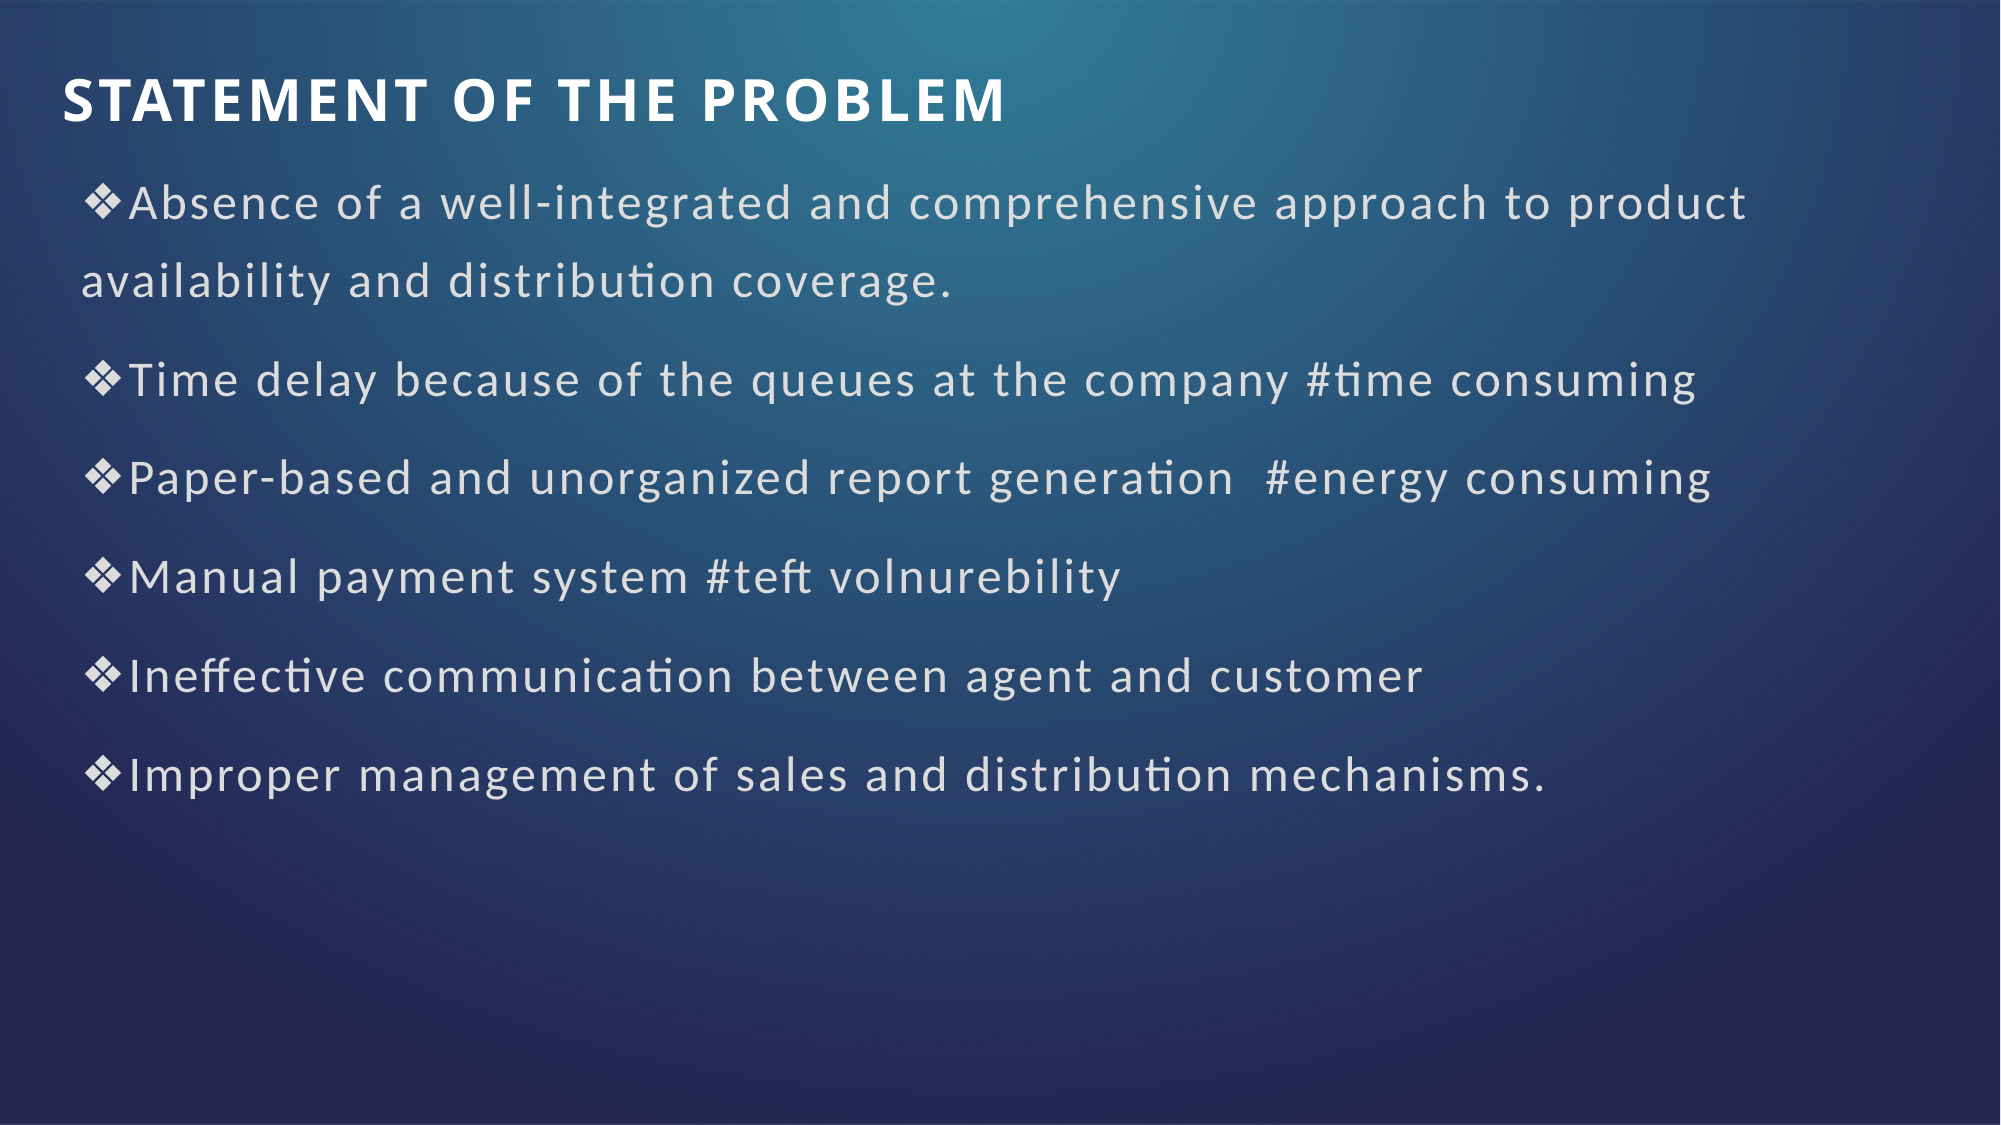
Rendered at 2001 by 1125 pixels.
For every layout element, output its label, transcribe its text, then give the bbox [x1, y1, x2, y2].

picture [0, 0, 2001, 1125]
list ❖Absence of a well-integrated and comprehensive approach to product availability and distribution coverage. ❖Time delay because of the queues at the company #time consuming ❖Paper-based and unorganized report generation #energy consuming ❖Manual payment system #teft volnurebility ❖Ineffective communication between agent and customer ❖Improper management of sales and distribution mechanisms. [64, 151, 1845, 979]
title STATEMENT OF THE PROBLEM [46, 44, 1827, 152]
